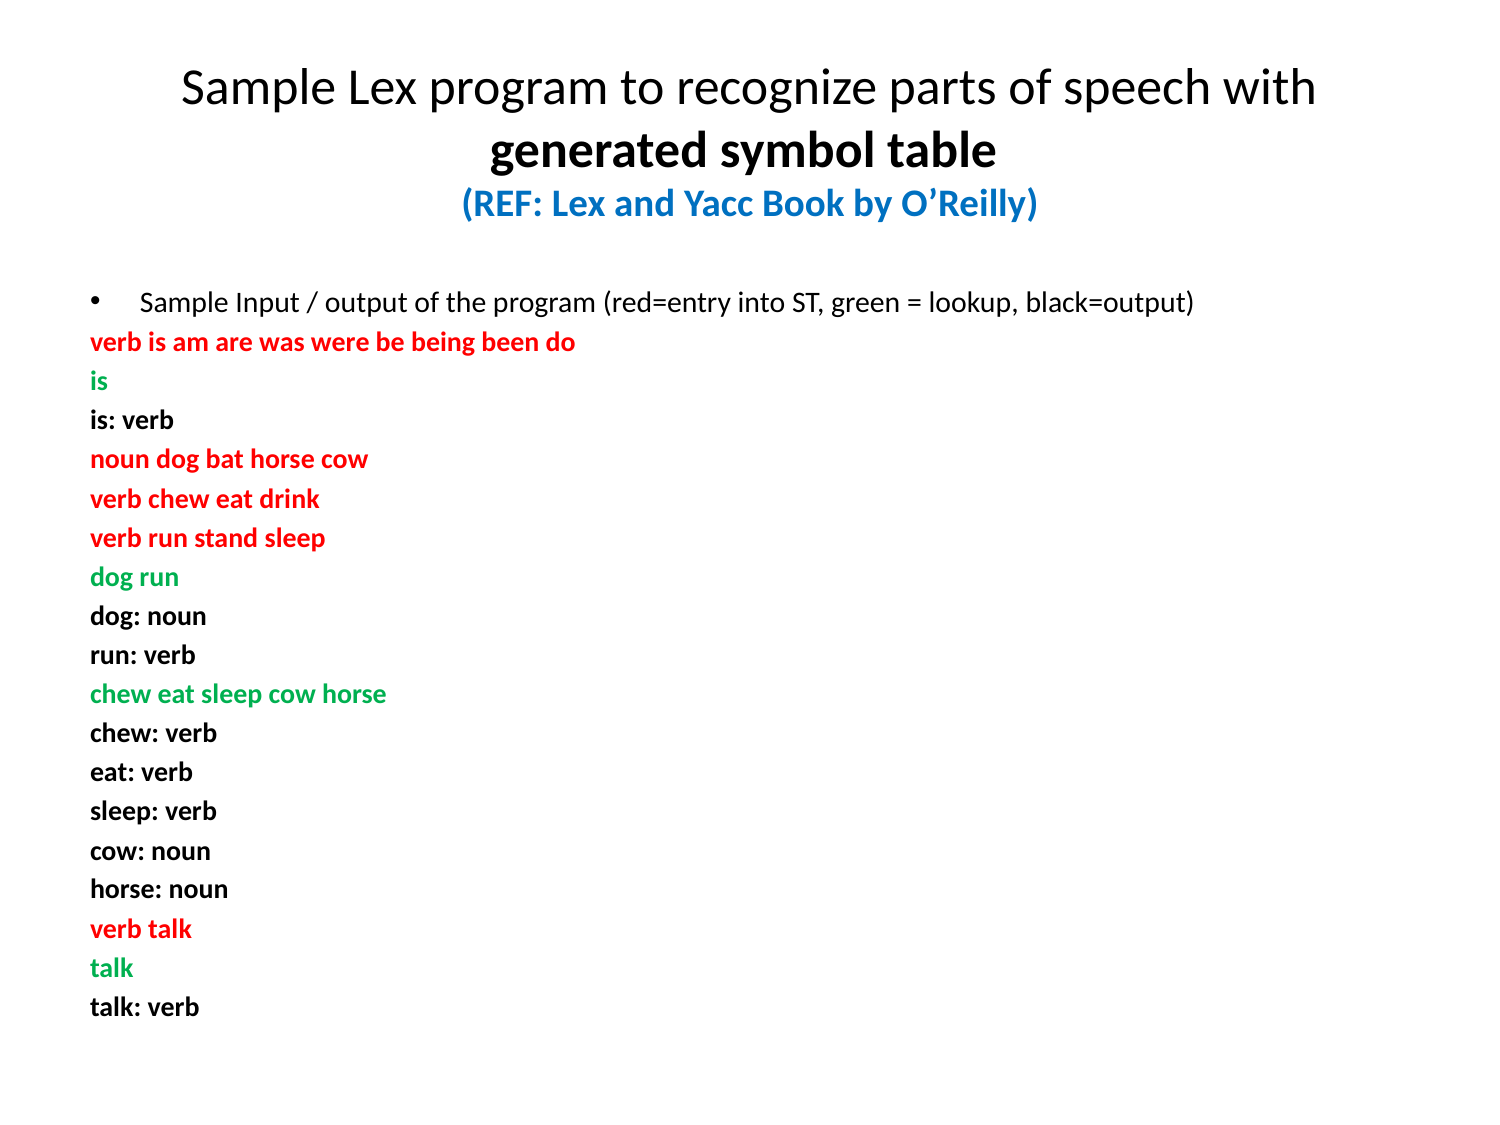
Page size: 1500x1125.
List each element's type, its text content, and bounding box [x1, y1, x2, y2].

title Sample Lex program to recognize parts of speech with generated symbol table (REF: Lex and Yacc Book by O’Reilly) [75, 45, 1425, 233]
list Sample Input / output of the program (red=entry into ST, green = lookup, black=output) verb is am are was were be being been do is is: verb noun dog bat horse cow verb chew eat drink verb run stand sleep dog run dog: noun run: verb chew eat sleep cow horse chew: verb eat: verb sleep: verb cow: noun horse: noun verb talk talk talk: verb [75, 275, 1363, 1038]
